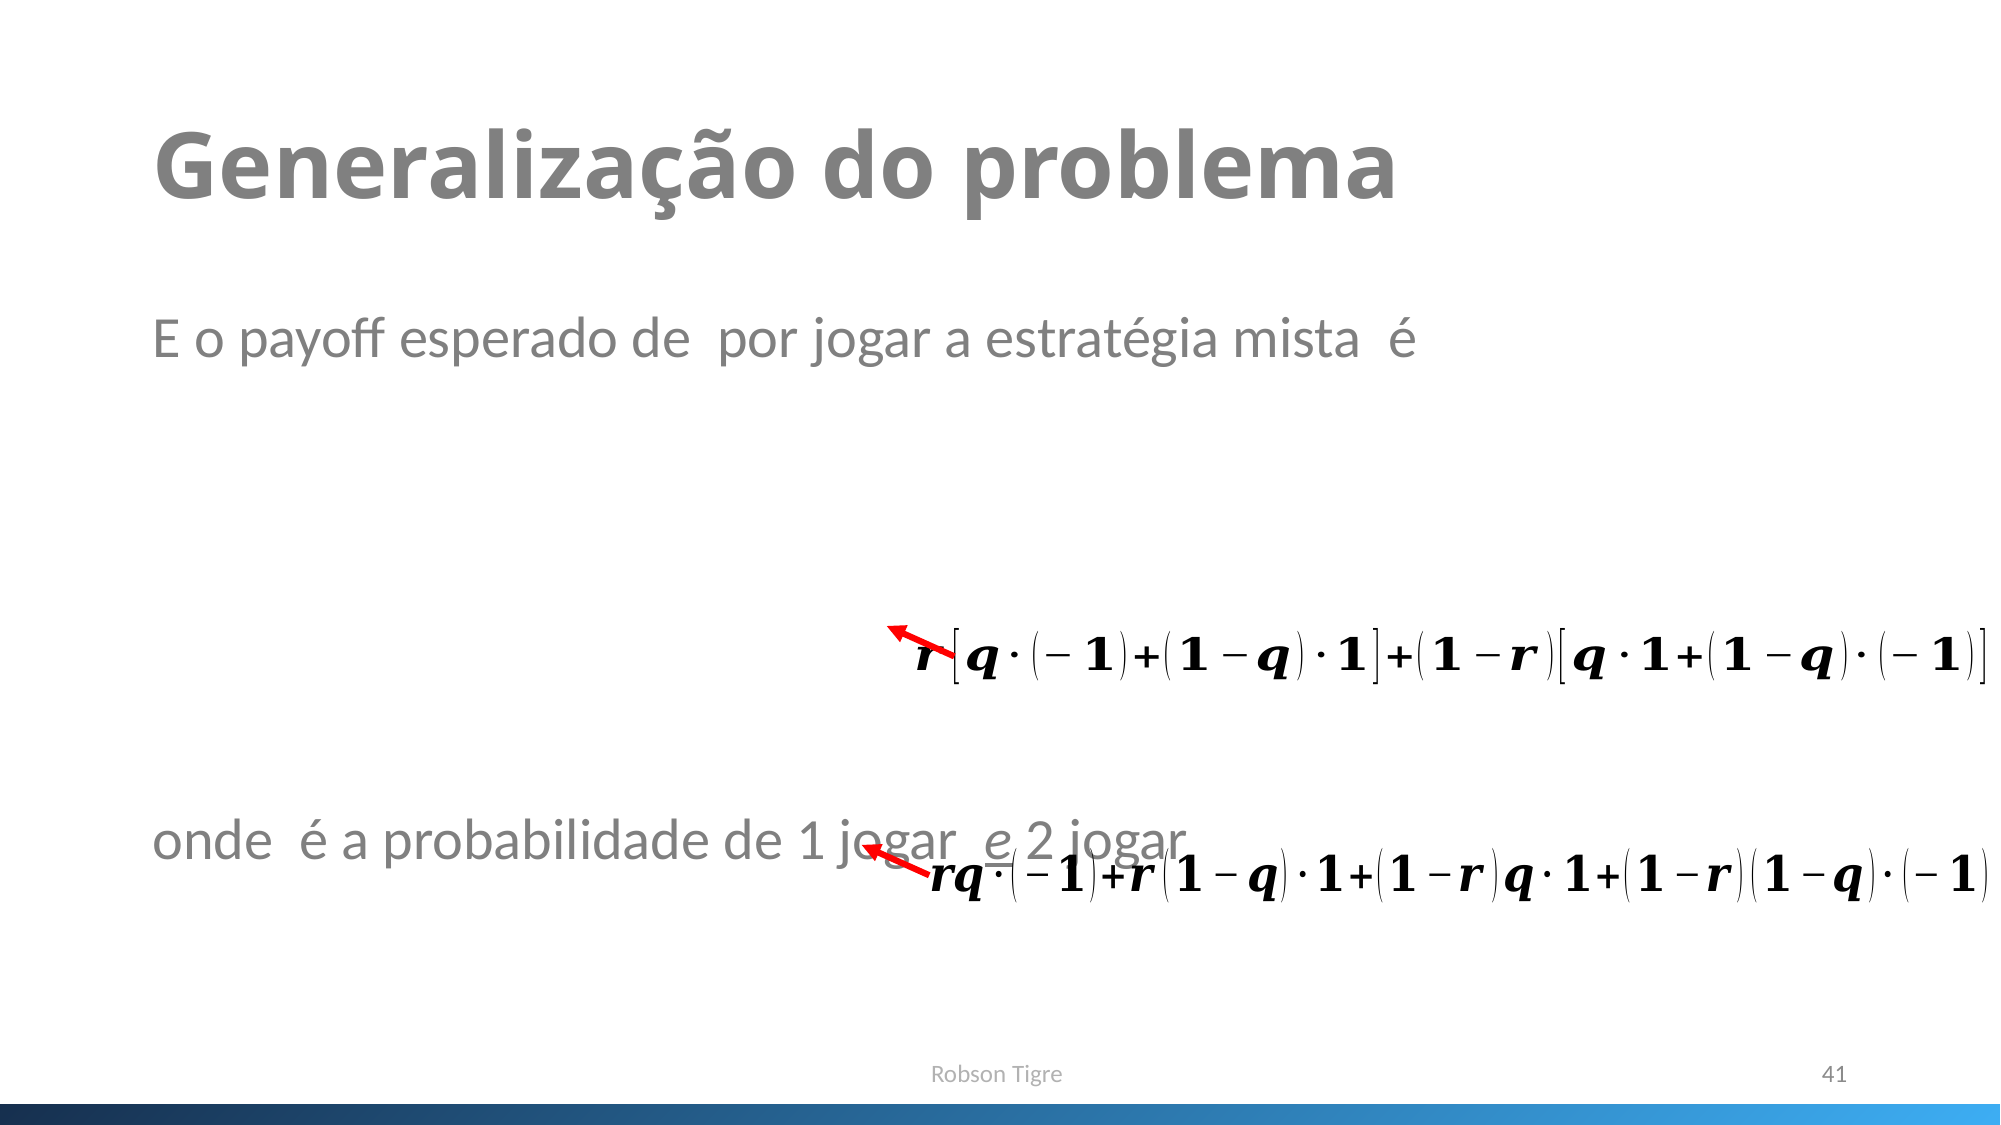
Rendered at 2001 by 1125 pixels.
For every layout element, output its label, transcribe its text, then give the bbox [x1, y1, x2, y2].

footer Robson Tigre [662, 1042, 1338, 1103]
title Generalização do problema [137, 59, 1863, 278]
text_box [886, 626, 955, 657]
slide_number 41 [1412, 1042, 1863, 1103]
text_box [861, 844, 930, 876]
